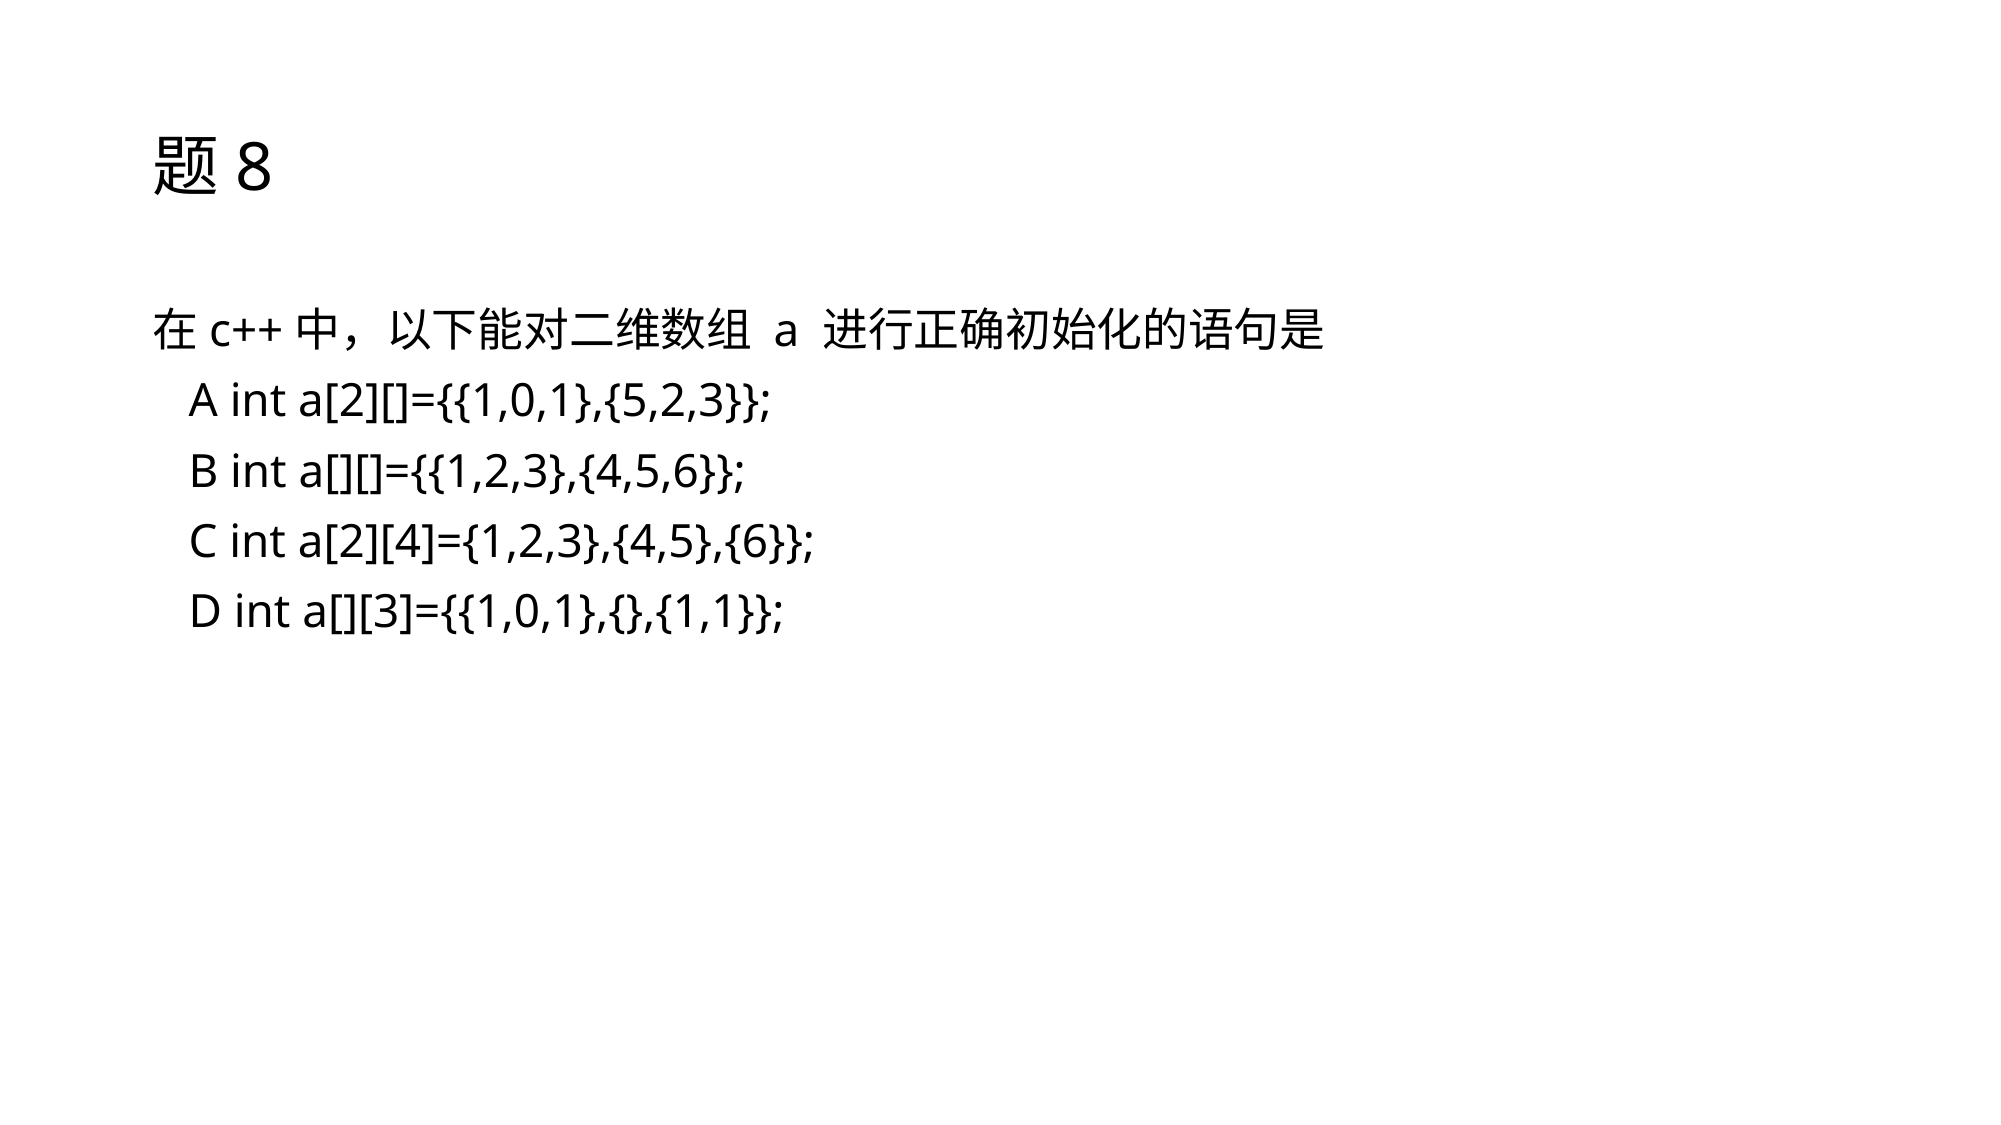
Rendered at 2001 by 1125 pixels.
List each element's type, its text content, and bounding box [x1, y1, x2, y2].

title 题8 [137, 59, 1863, 278]
list 在c++中，以下能对二维数组 a 进行正确初始化的语句是 A int a[2][]={{1,0,1},{5,2,3}}; B int a[][]={{1,2,3},{4,5,6}}; C int a[2][4]={1,2,3},{4,5},{6}}; D int a[][3]={{1,0,1},{},{1,1}}; [137, 299, 1863, 1014]
